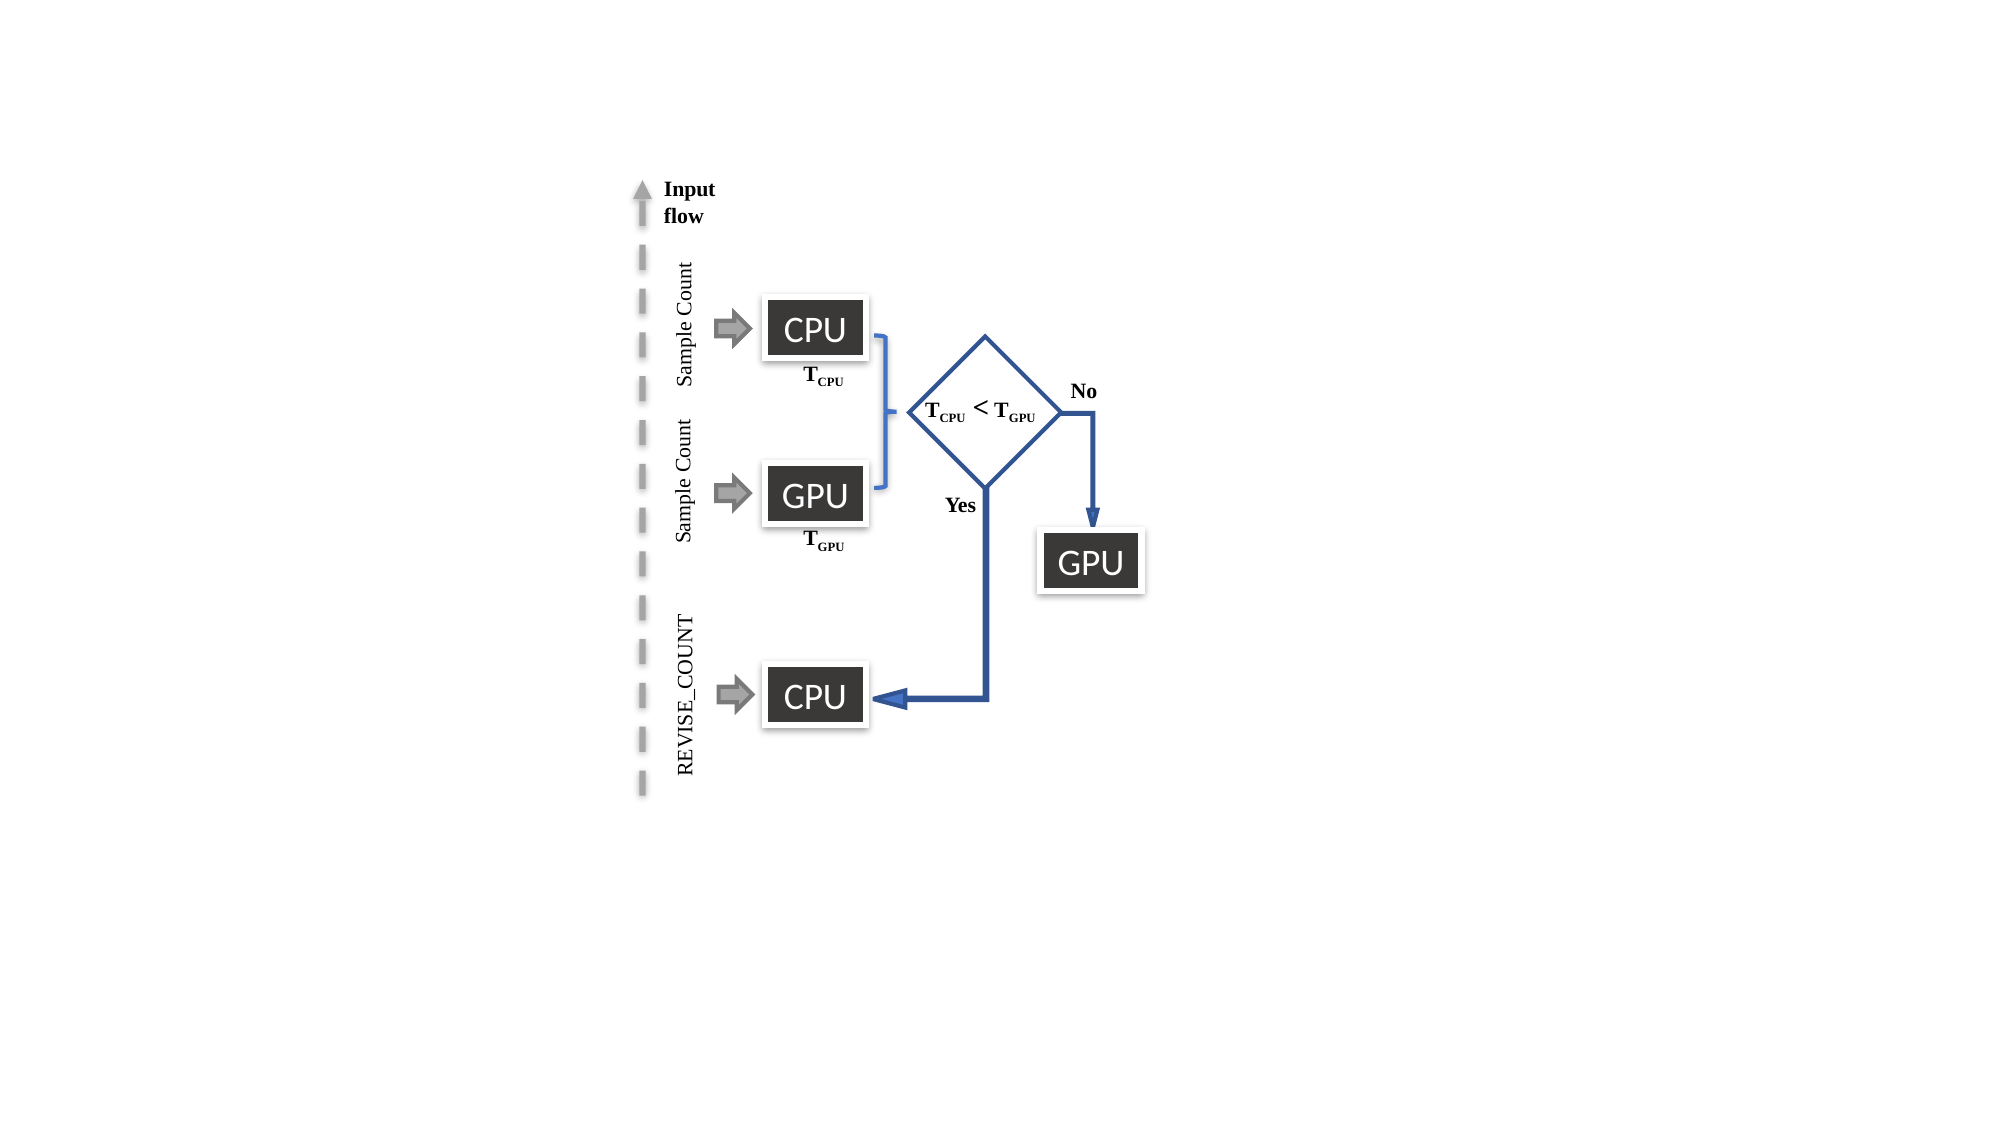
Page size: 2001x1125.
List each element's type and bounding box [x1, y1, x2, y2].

text_box [642, 167, 1143, 796]
